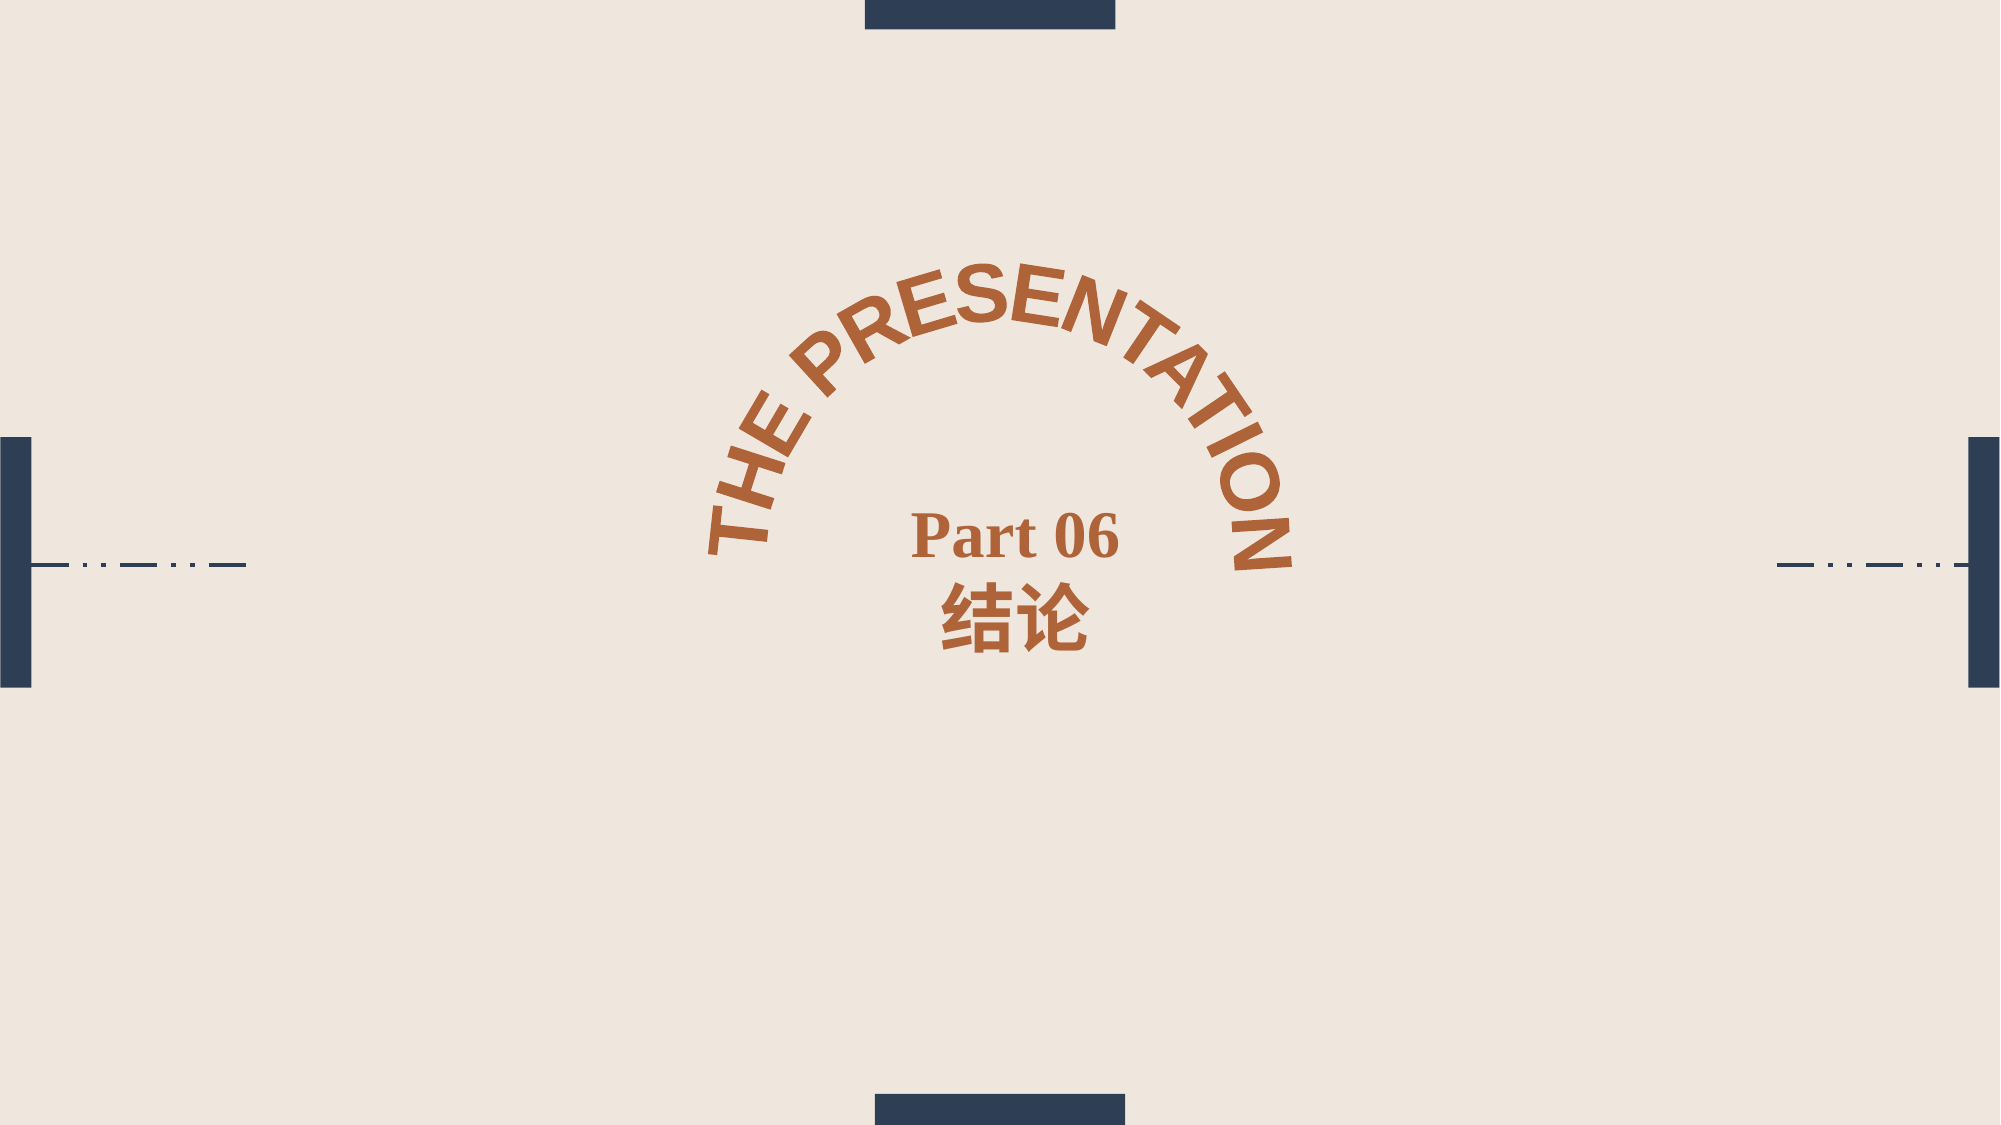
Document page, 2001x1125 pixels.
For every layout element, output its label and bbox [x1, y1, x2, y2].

text_box [874, 1093, 1126, 1125]
text_box [1967, 436, 2000, 564]
text_box [562, 102, 1418, 563]
text_box [864, 0, 1116, 31]
text_box [1967, 566, 2000, 689]
text_box [657, 211, 1343, 914]
text_box [0, 436, 32, 689]
